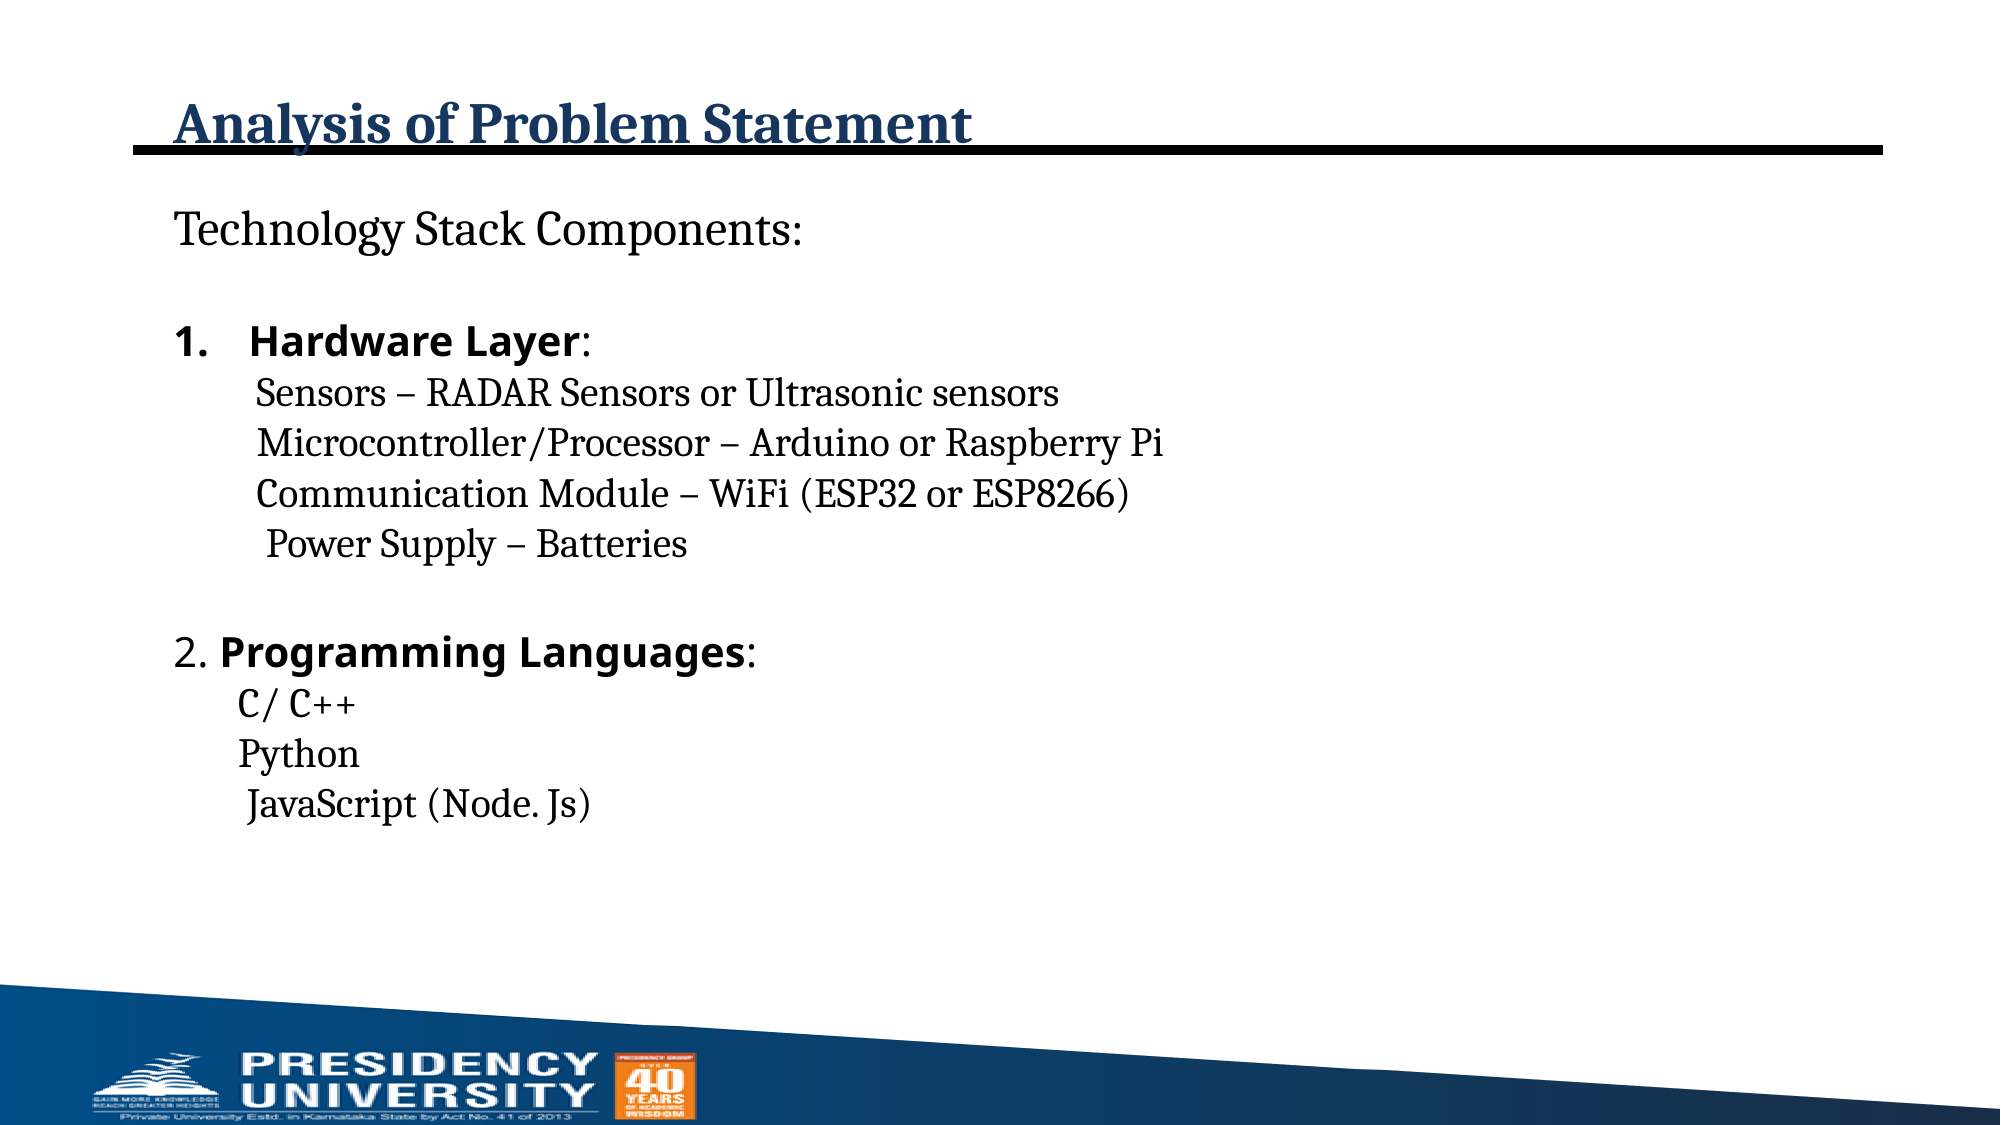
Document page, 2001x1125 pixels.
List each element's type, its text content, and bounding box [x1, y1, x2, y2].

picture [0, 982, 2000, 1125]
title Analysis of Problem Statement [133, 45, 1884, 125]
list Technology Stack Components: Hardware Layer: Sensors – RADAR Sensors or Ultrasonic sensors Microcontroller/Processor – Arduino or Raspberry Pi Communication Module – WiFi (ESP32 or ESP8266) Power Supply – Batteries 2. Programming Languages: C/ C++ Python JavaScript (Node. Js) [133, 187, 1884, 1000]
